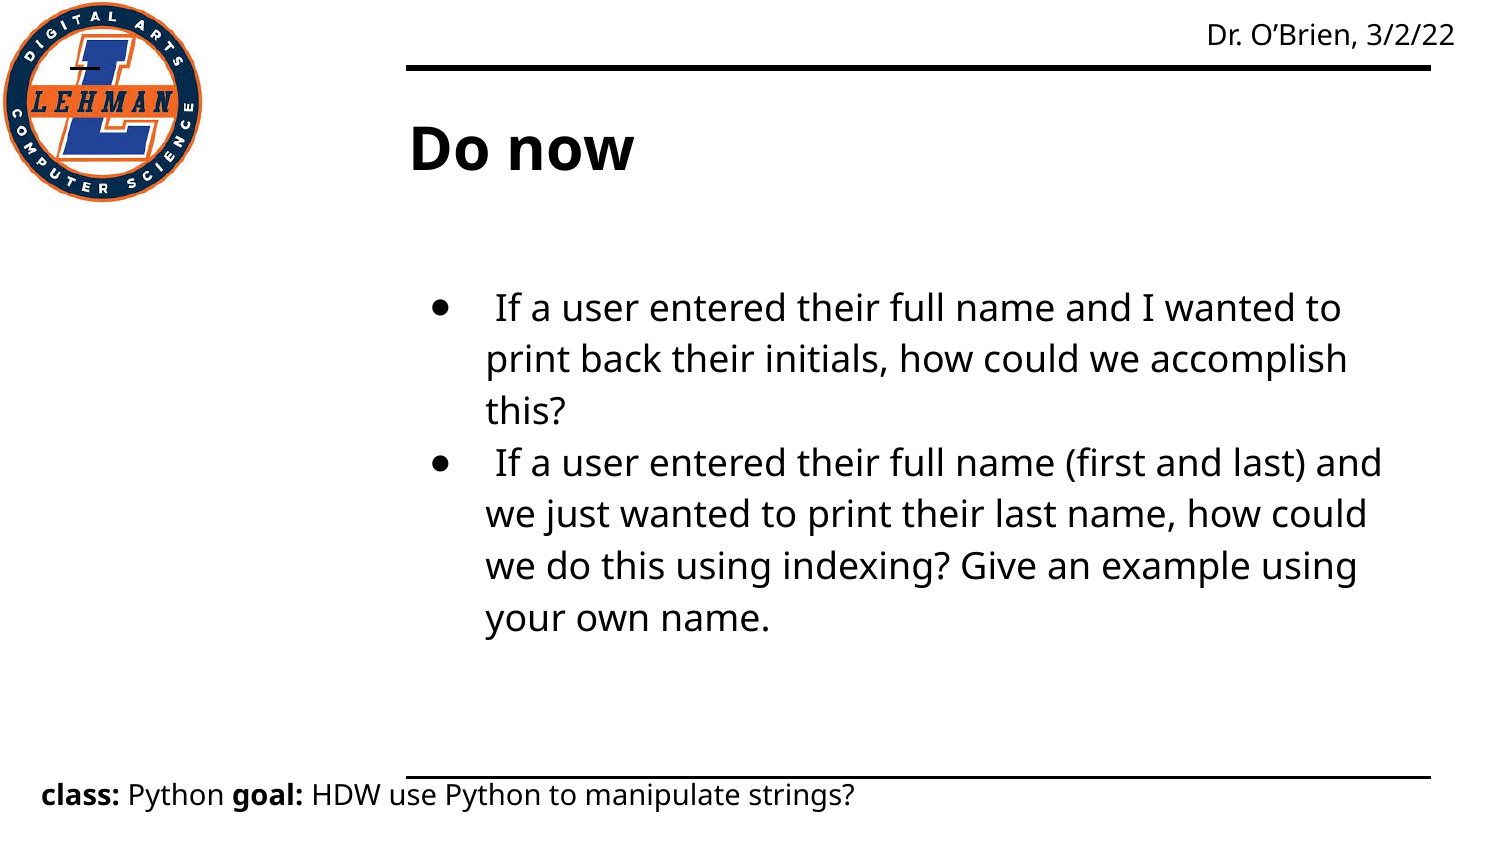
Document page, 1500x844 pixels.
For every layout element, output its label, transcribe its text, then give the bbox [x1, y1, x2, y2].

title Do now [393, 93, 1432, 200]
list If a user entered their full name and I wanted to print back their initials, how could we accomplish this? If a user entered their full name (first and last) and we just wanted to print their last name, how could we do this using indexing? Give an example using your own name. [394, 261, 1433, 755]
picture [0, 0, 204, 204]
